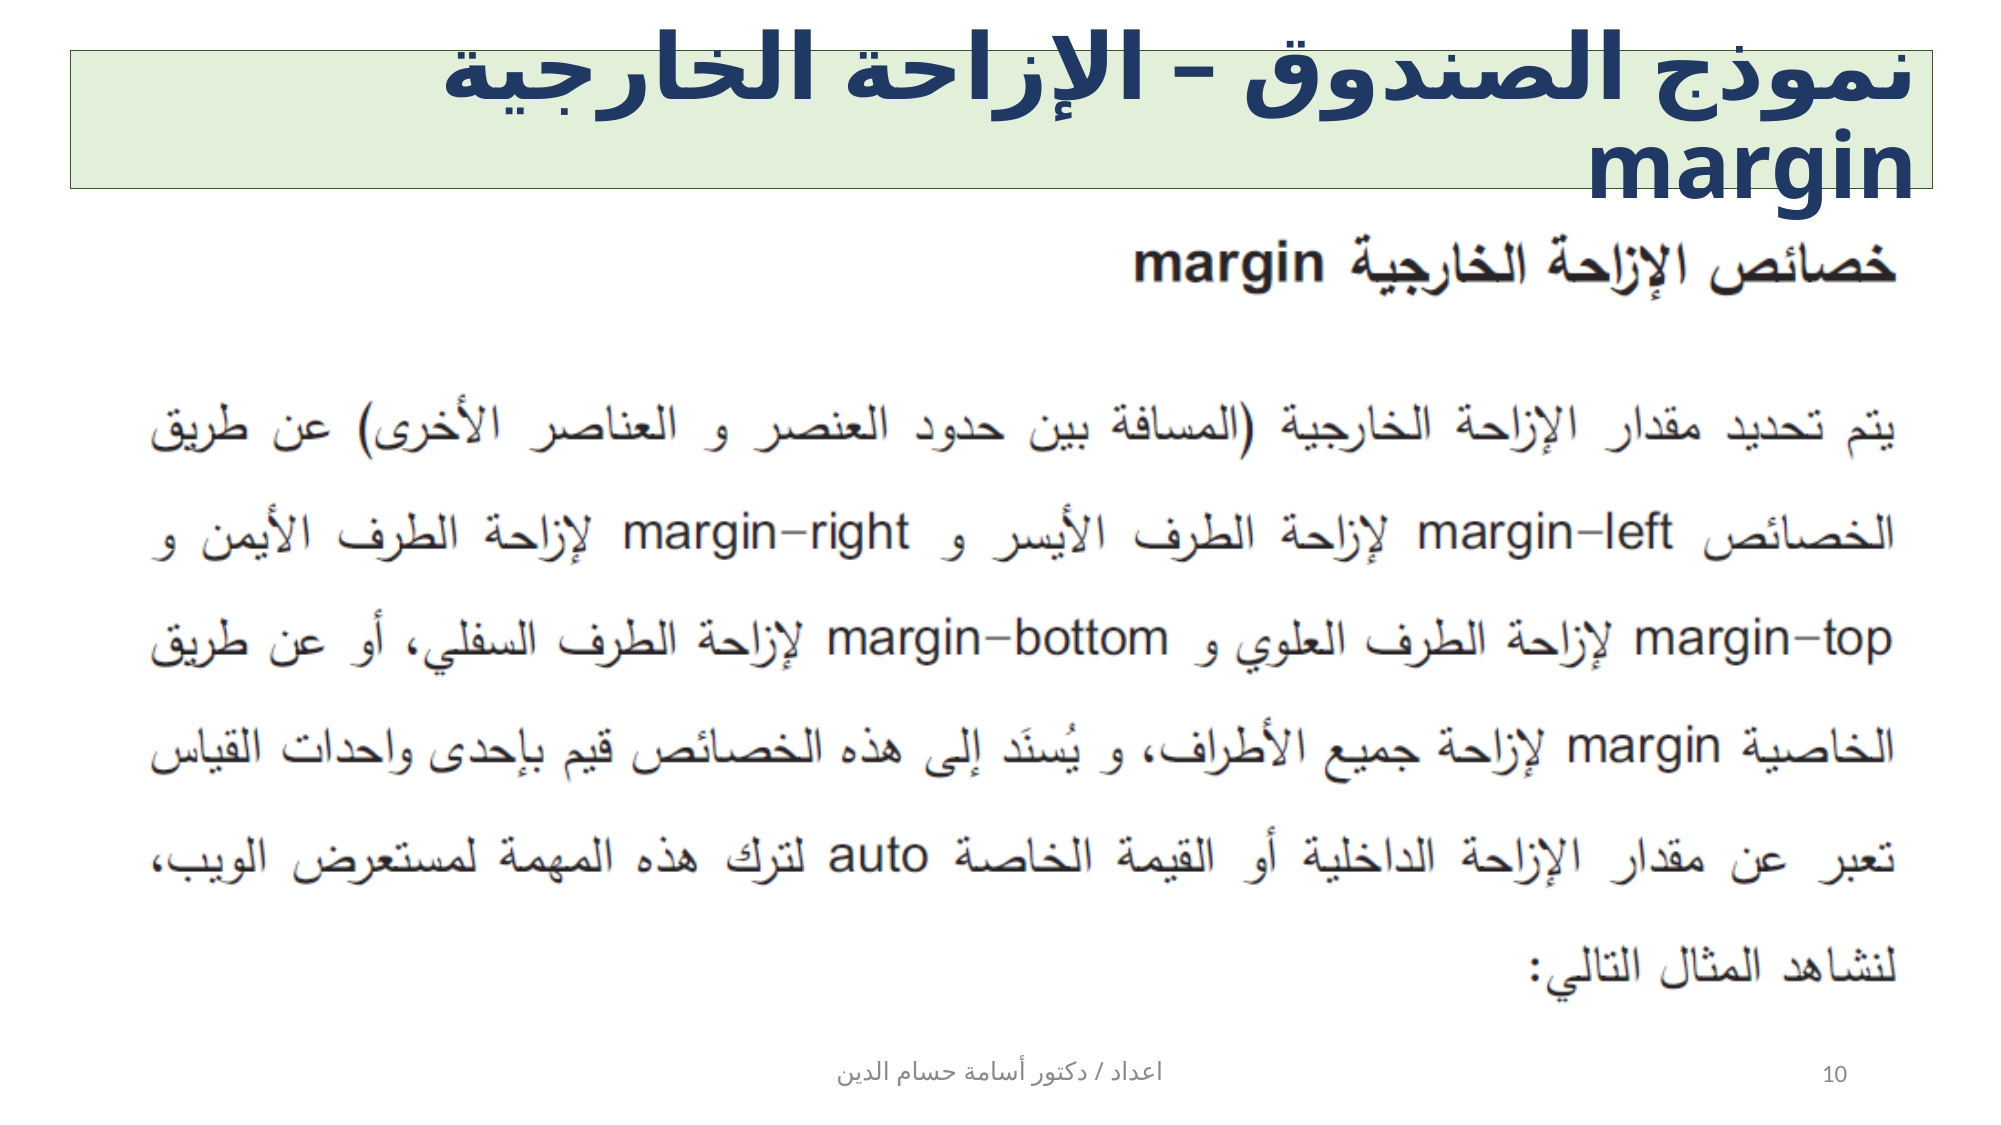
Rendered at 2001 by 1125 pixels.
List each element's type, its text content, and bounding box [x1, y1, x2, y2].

footer اعداد / دكتور أسامة حسام الدين [662, 1042, 1338, 1103]
title نموذج الصندوق – الإزاحة الخارجية margin [70, 50, 1933, 189]
picture [132, 228, 1918, 1007]
slide_number 10 [1412, 1042, 1863, 1103]
